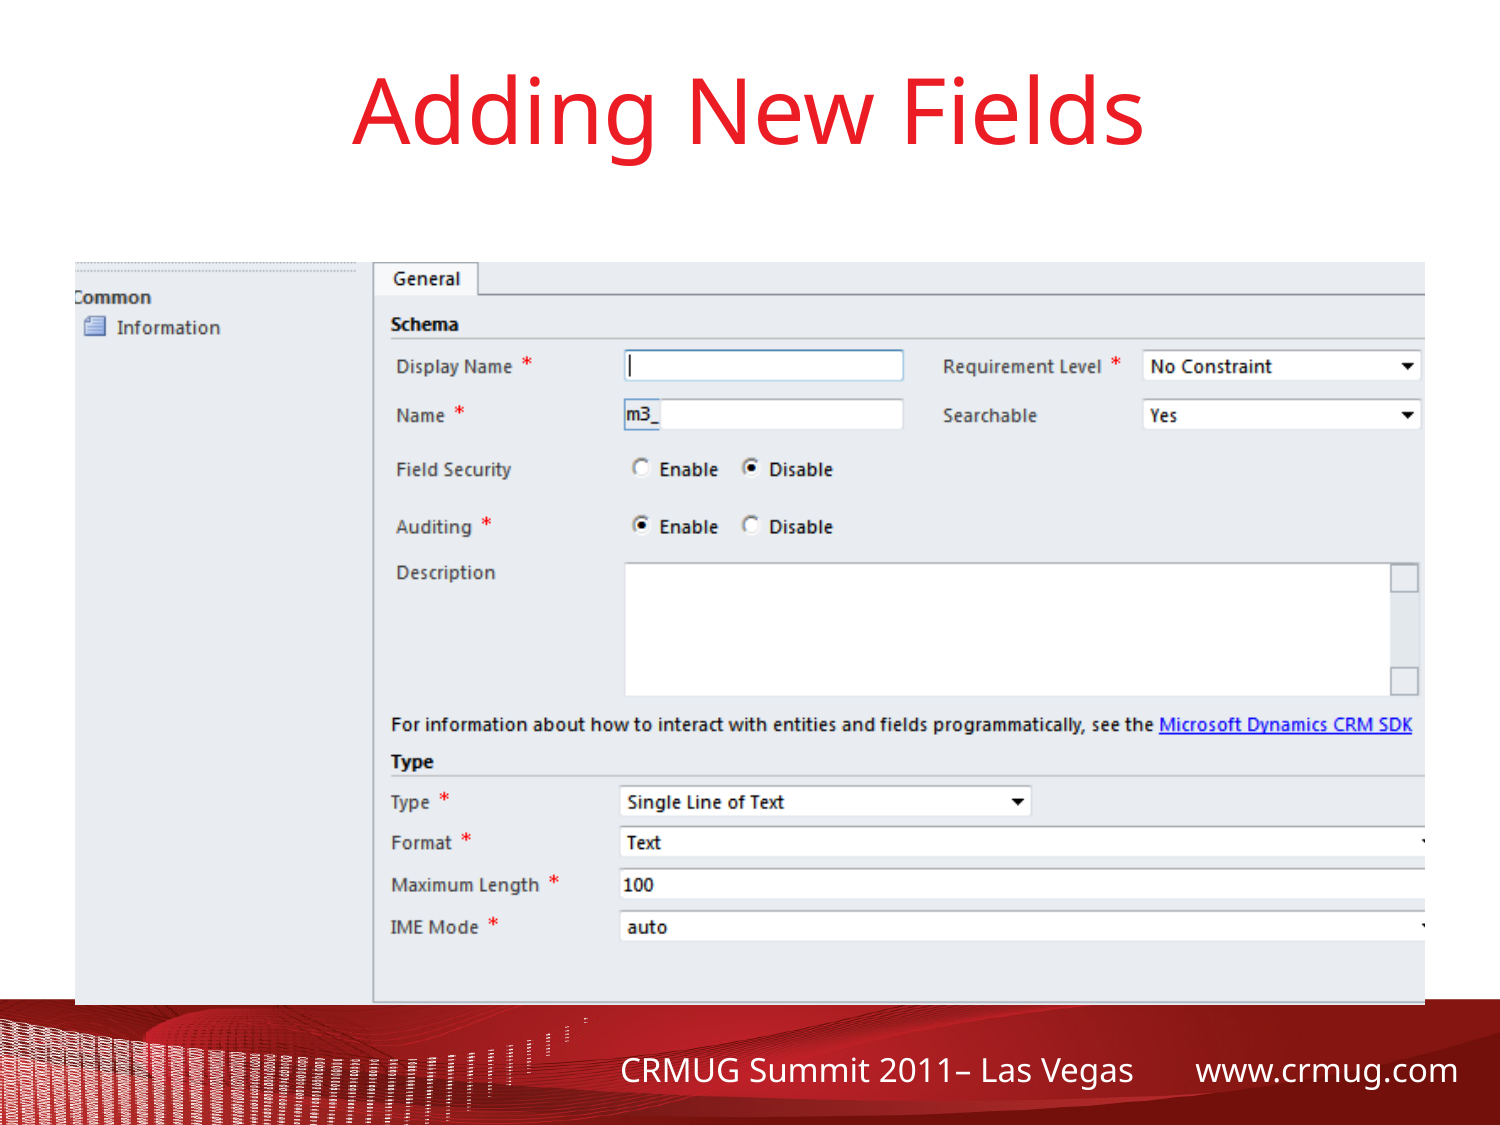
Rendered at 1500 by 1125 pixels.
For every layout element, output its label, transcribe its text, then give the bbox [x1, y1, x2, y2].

title Adding New Fields [75, 45, 1425, 233]
picture [0, 999, 1500, 1125]
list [74, 262, 1426, 1006]
